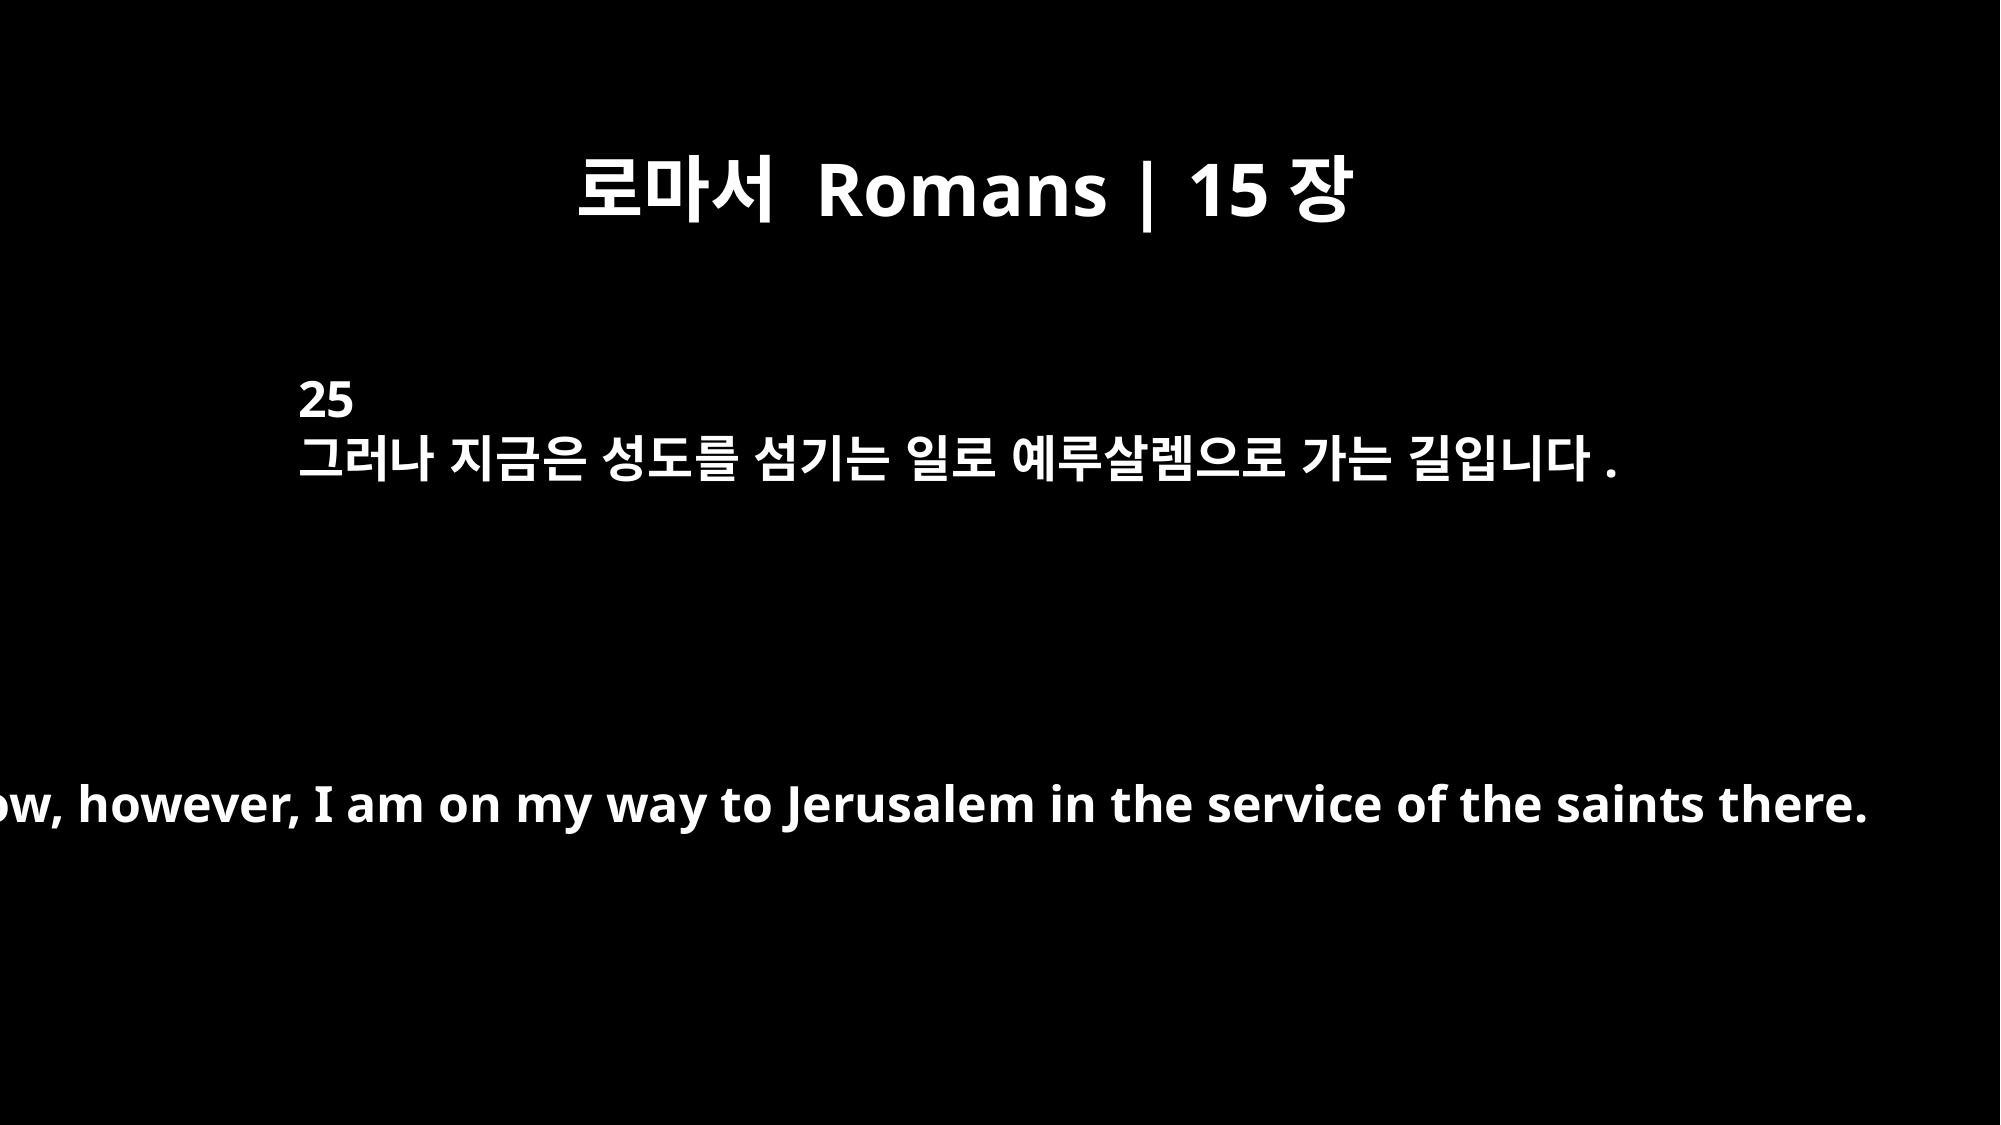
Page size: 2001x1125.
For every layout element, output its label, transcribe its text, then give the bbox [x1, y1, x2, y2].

text_box 로마서 Romans | 15장 [561, 136, 1371, 239]
text_box 25 그러나 지금은 성도를 섬기는 일로 예루살렘으로 가는 길입니다. [283, 359, 1634, 495]
text_box Now, however, I am on my way to Jerusalem in the service of the saints there. [0, 764, 1884, 840]
